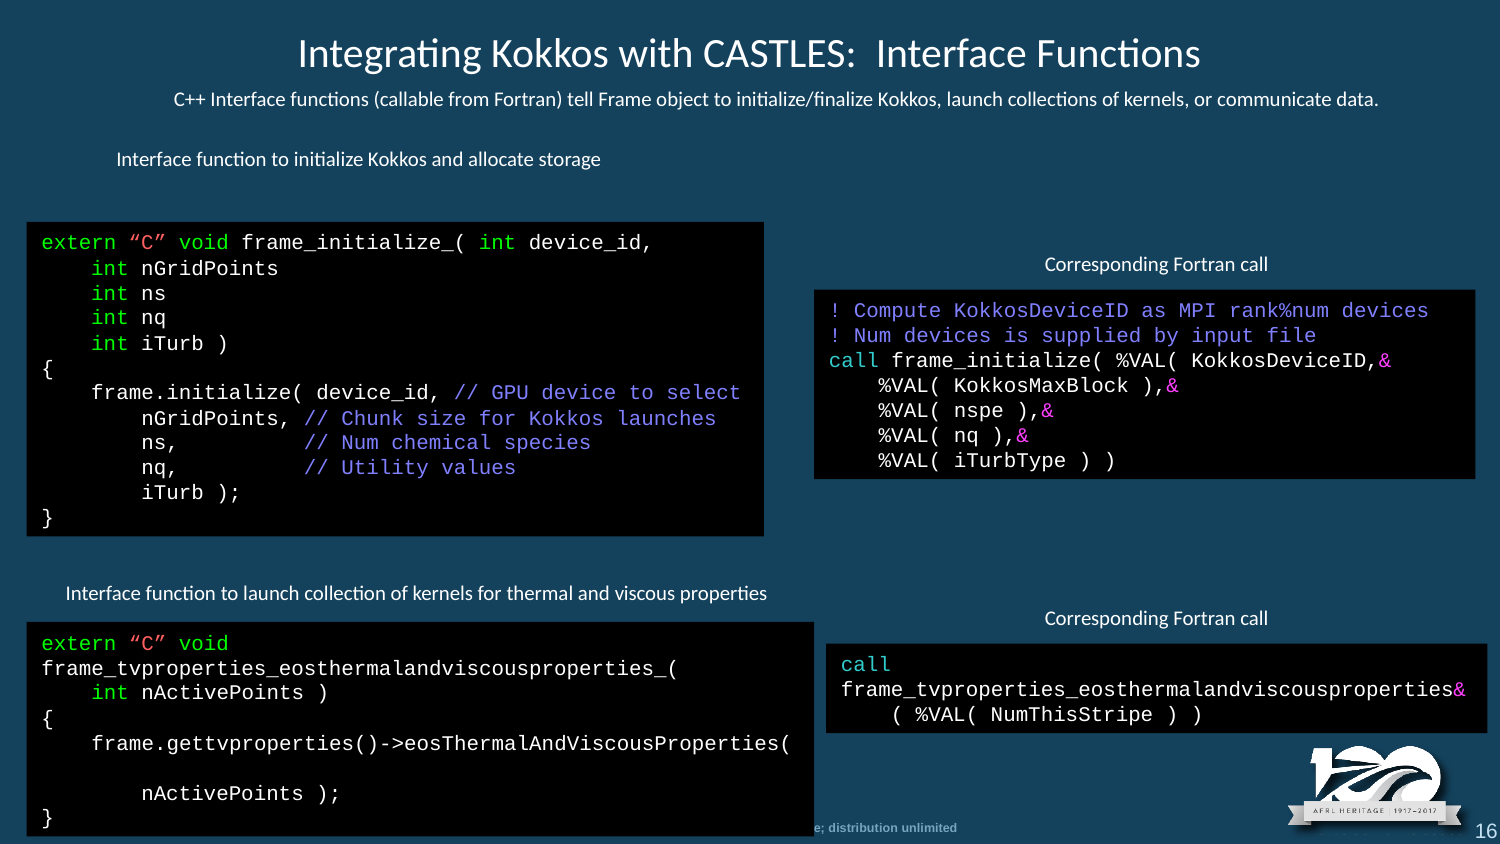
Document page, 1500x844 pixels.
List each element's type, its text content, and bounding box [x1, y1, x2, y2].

text_box [0, 8, 1500, 131]
text_box Interface function to launch collection of kernels for thermal and viscous properties [50, 571, 790, 612]
text_box ! Compute KokkosDeviceID as MPI rank%num devices ! Num devices is supplied by input file call frame_initialize( %VAL( KokkosDeviceID,& %VAL( KokkosMaxBlock ),& %VAL( nspe ),& %VAL( nq ),& %VAL( iTurbType ) ) [814, 289, 1476, 480]
text_box [26, 416, 915, 635]
title Integrating Kokkos with CASTLES: Interface Functions [0, 18, 1499, 85]
text_box extern “C” void frame_tvproperties_eosthermalandviscousproperties_( int nActivePoints ) { frame.gettvproperties()->eosThermalAndViscousProperties( nActivePoints ); } [26, 621, 815, 837]
text_box call frame_tvproperties_eosthermalandviscousproperties& ( %VAL( NumThisStripe ) ) [826, 643, 1488, 734]
text_box C++ Interface functions (callable from Fortran) tell Frame object to initialize/finalize Kokkos, launch collections of kernels, or communicate data. [159, 78, 1421, 118]
text_box [815, 639, 929, 770]
text_box Interface function to initialize Kokkos and allocate storage [99, 137, 718, 203]
text_box Corresponding Fortran call [1020, 596, 1293, 637]
picture [1287, 746, 1462, 835]
text_box Corresponding Fortran call [1020, 243, 1293, 283]
text_box extern “C” void frame_initialize_( int device_id, int nGridPoints int ns int nq int iTurb ) { frame.initialize( device_id, // GPU device to select nGridPoints, // Chunk size for Kokkos launches ns, // Num chemical species nq, // Utility values iTurb ); } [26, 221, 764, 537]
